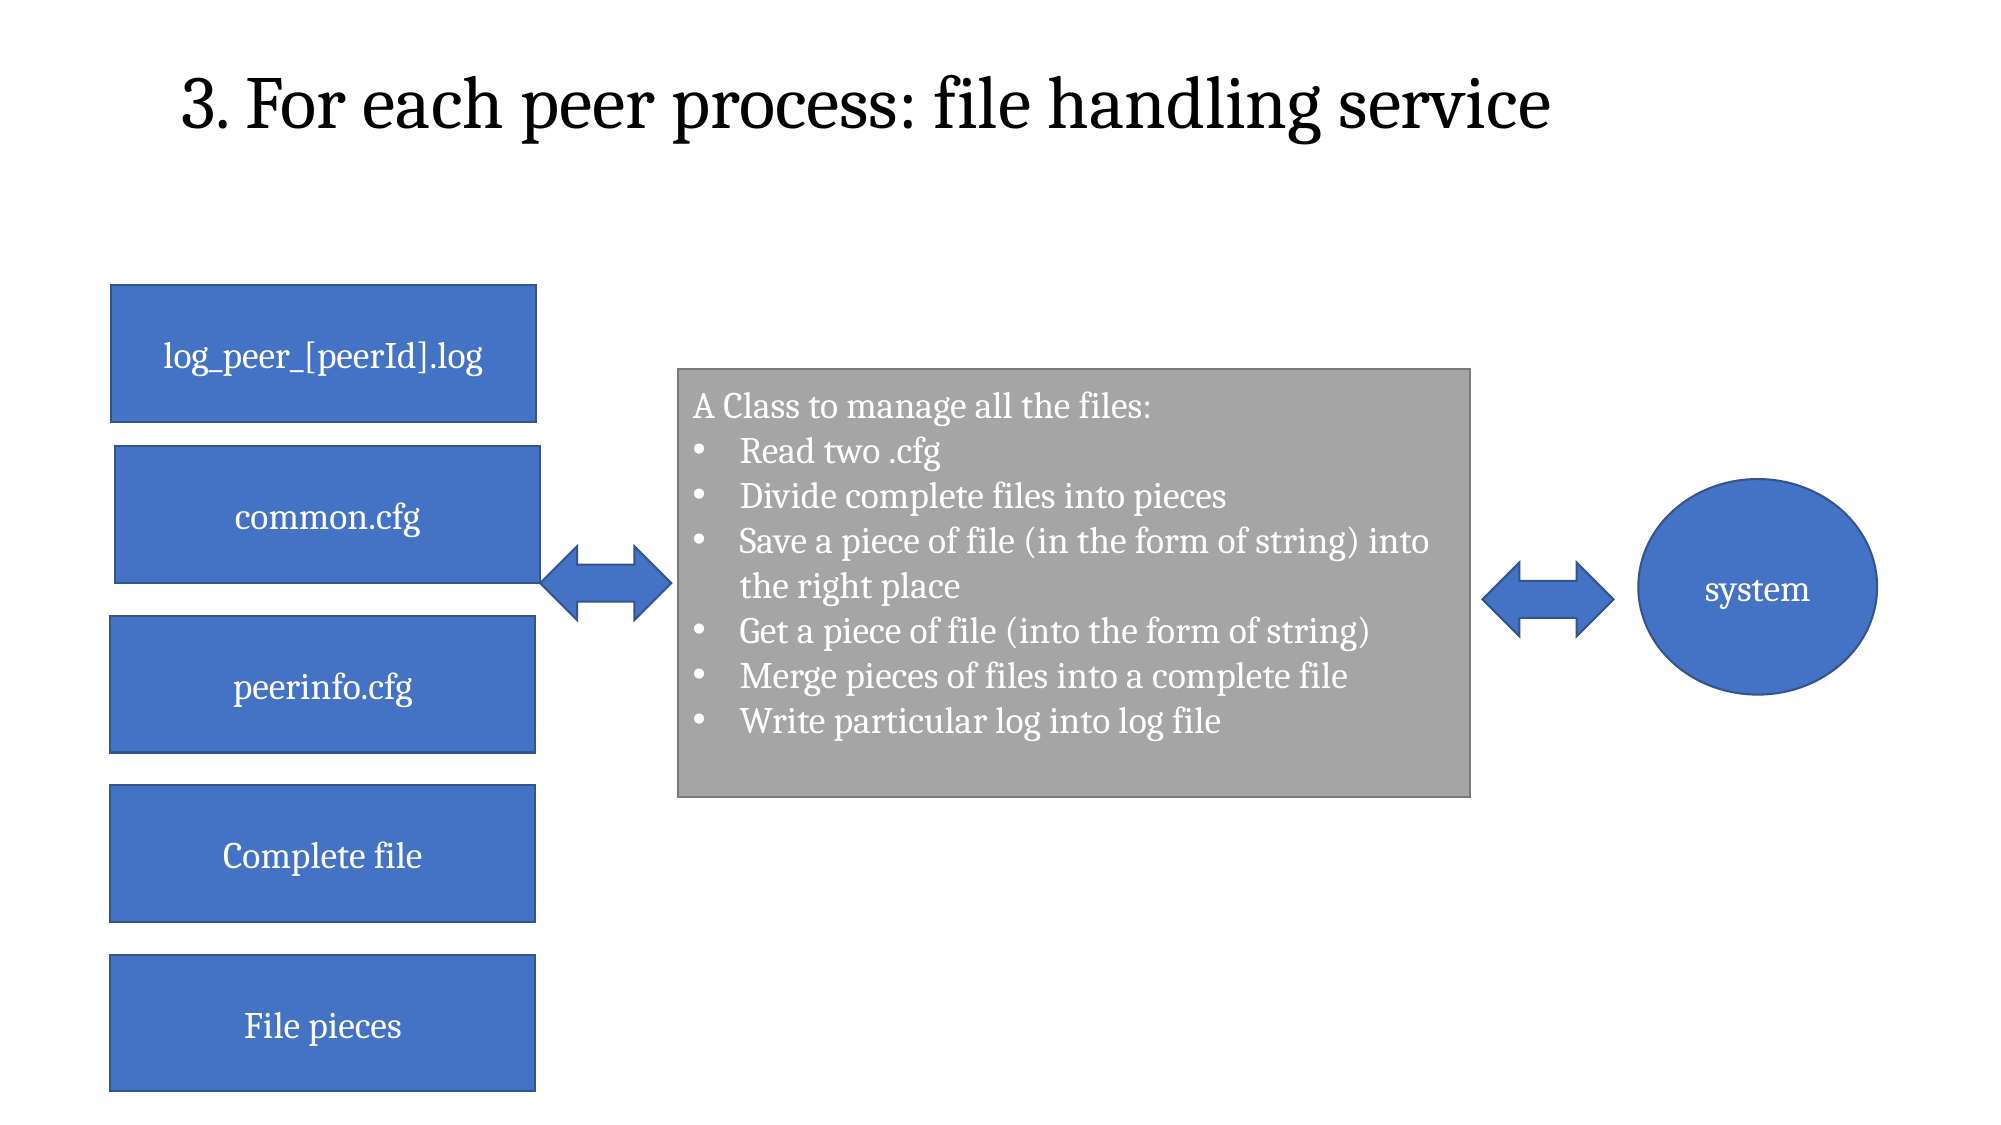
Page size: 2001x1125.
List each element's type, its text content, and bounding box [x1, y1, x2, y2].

text_box Complete file [109, 784, 536, 923]
text_box 3. For each peer process: file handling service [166, 46, 1568, 152]
text_box system [1637, 478, 1879, 696]
text_box peerinfo.cfg [109, 615, 536, 754]
text_box [538, 543, 673, 623]
text_box A Class to manage all the files: Read two .cfg Divide complete files into pieces Save a piece of file (in the form of string) into the right place Get a piece of file (into the form of string) Merge pieces of files into a complete file Write particular log into log file [677, 368, 1471, 798]
text_box common.cfg [114, 445, 541, 584]
text_box log_peer_[peerId].log [110, 284, 537, 423]
text_box File pieces [109, 954, 536, 1092]
text_box [1480, 559, 1616, 639]
